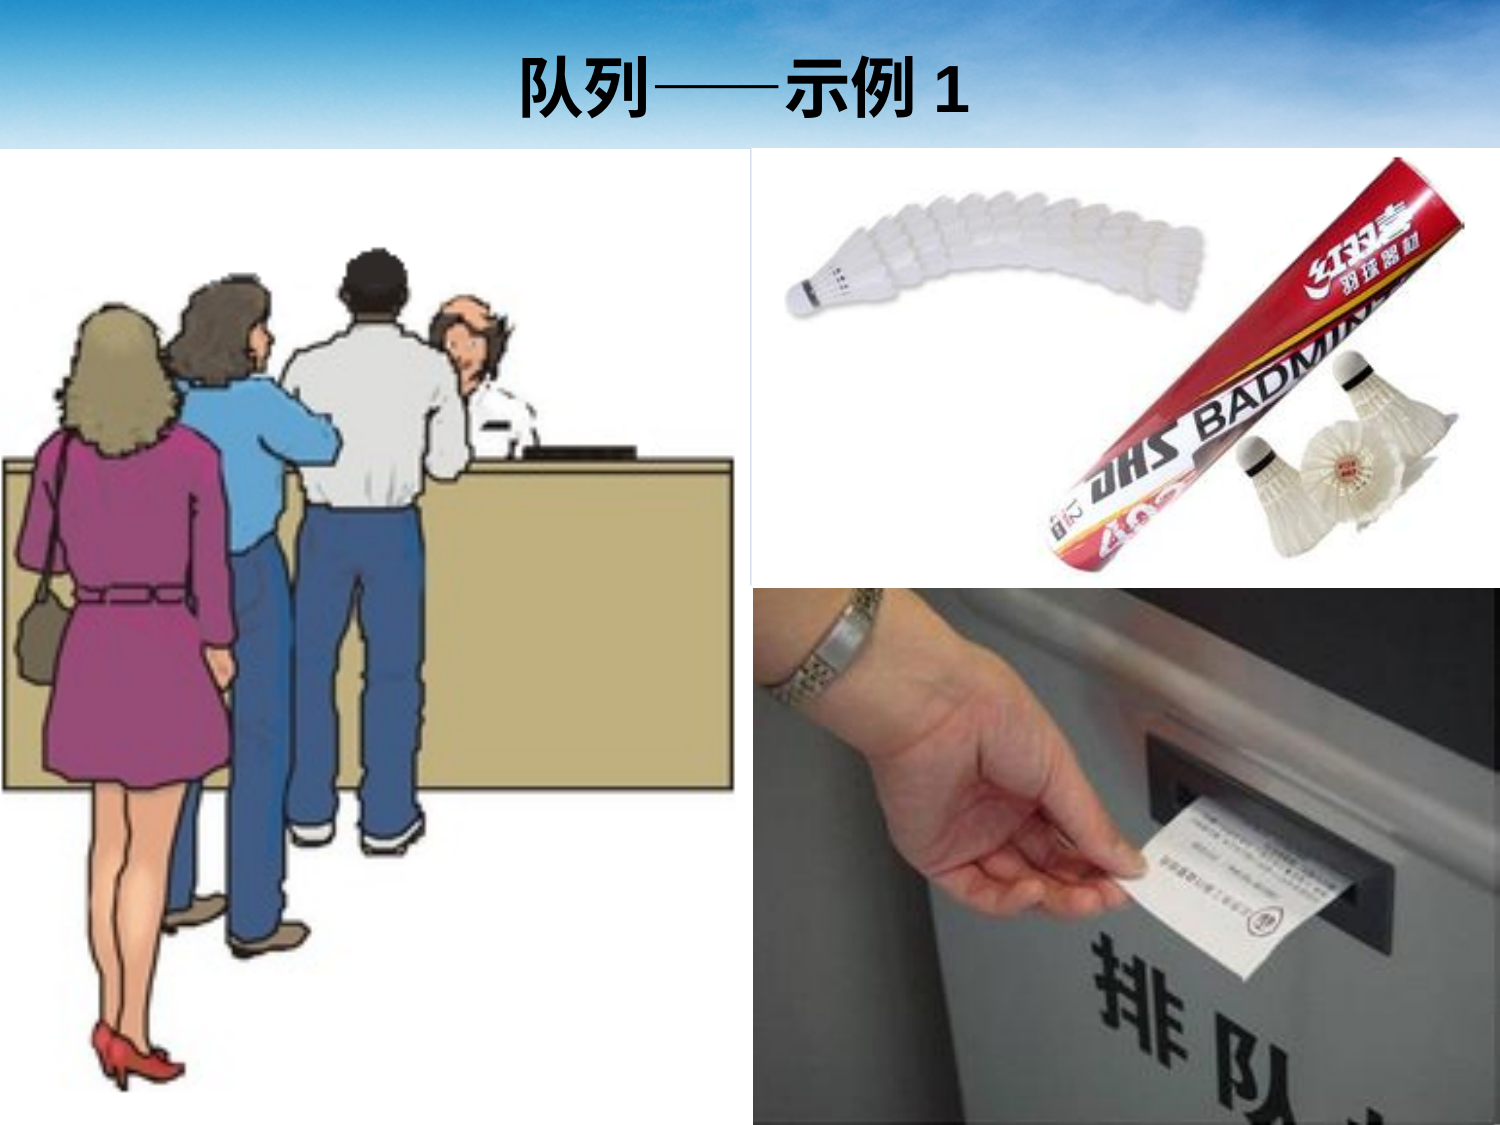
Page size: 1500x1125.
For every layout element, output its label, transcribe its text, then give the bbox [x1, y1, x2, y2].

picture [0, 0, 1500, 1125]
title 队列——示例1 [162, 45, 1325, 126]
